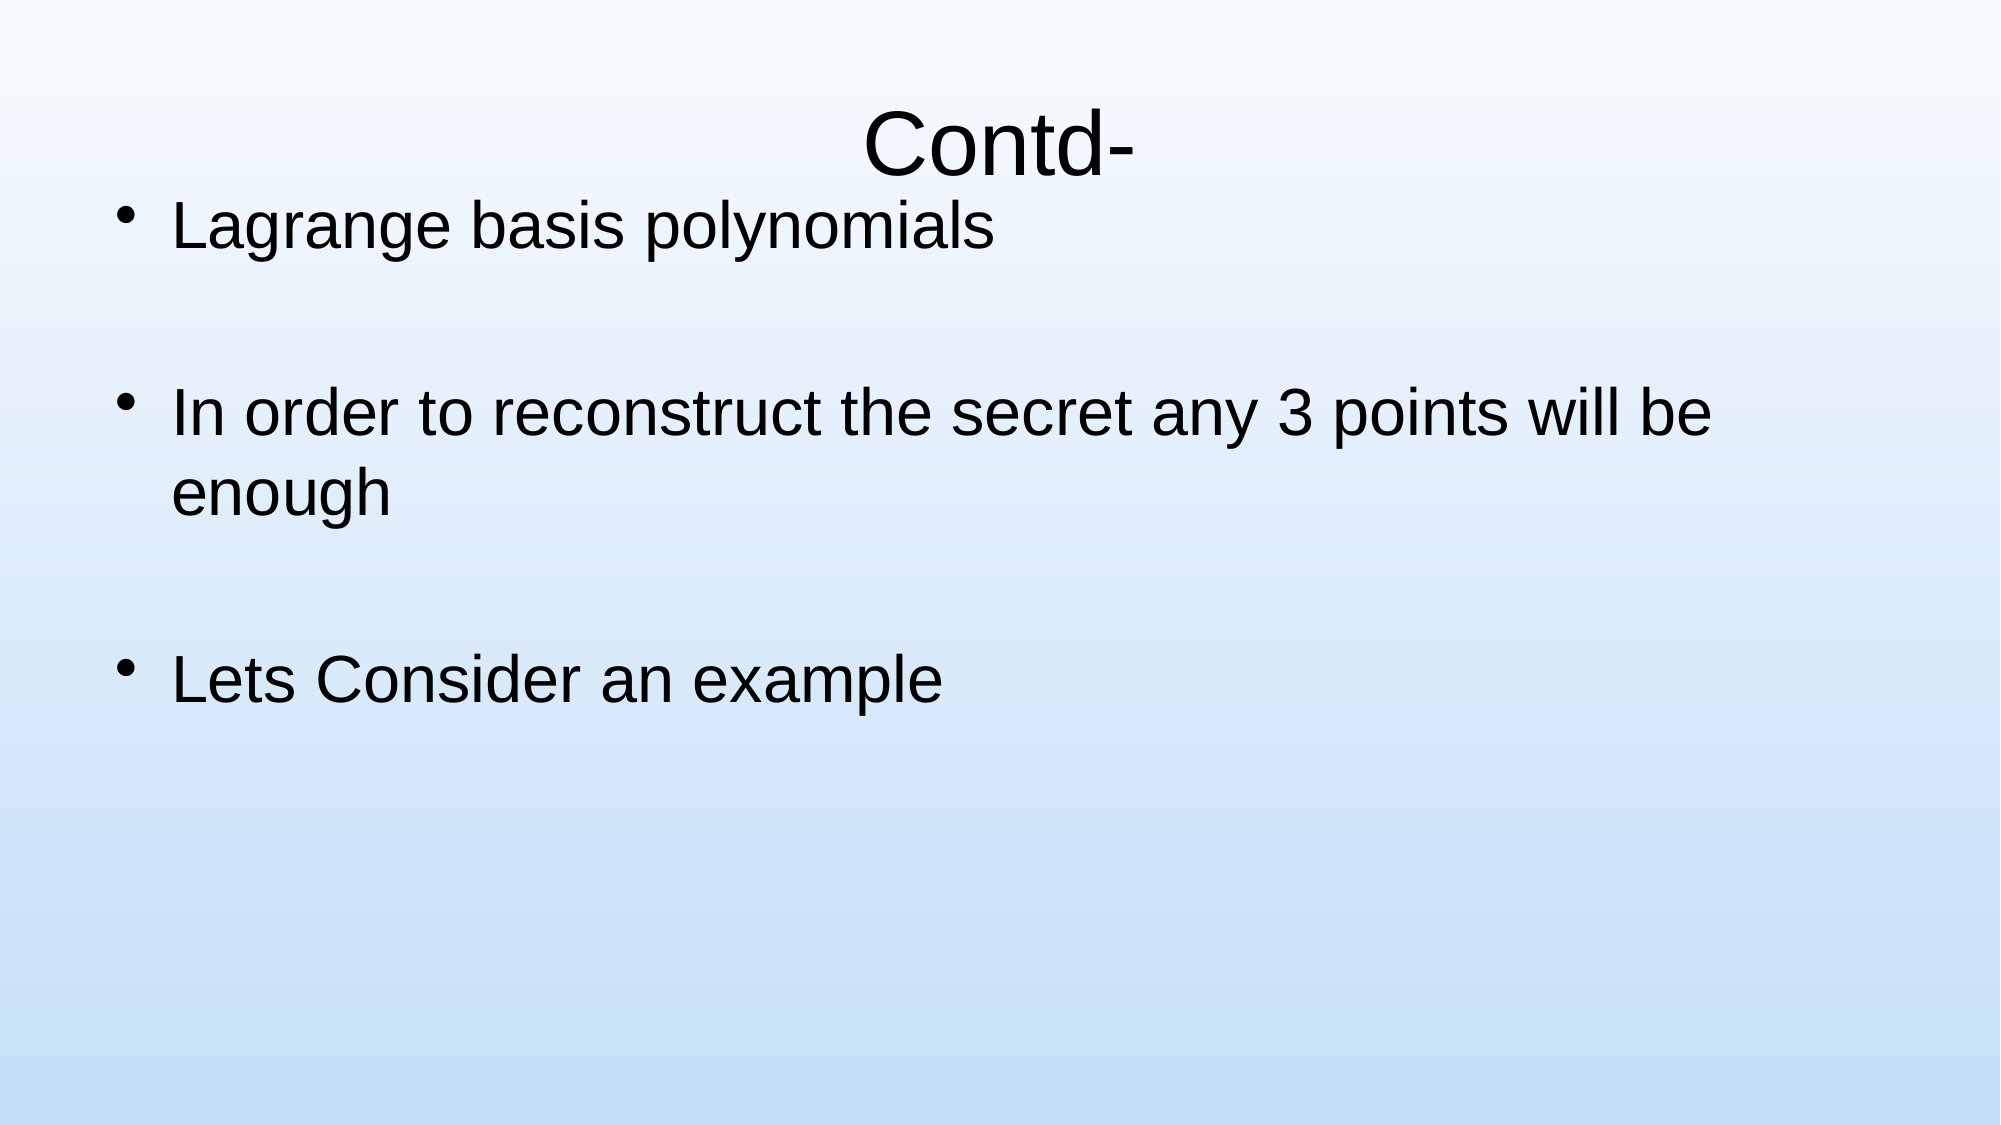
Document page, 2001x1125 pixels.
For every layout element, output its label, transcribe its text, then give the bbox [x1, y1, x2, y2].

list Lagrange basis polynomials In order to reconstruct the secret any 3 points will be enough Lets Consider an example [99, 174, 1901, 1125]
title Contd- [99, 44, 1901, 174]
